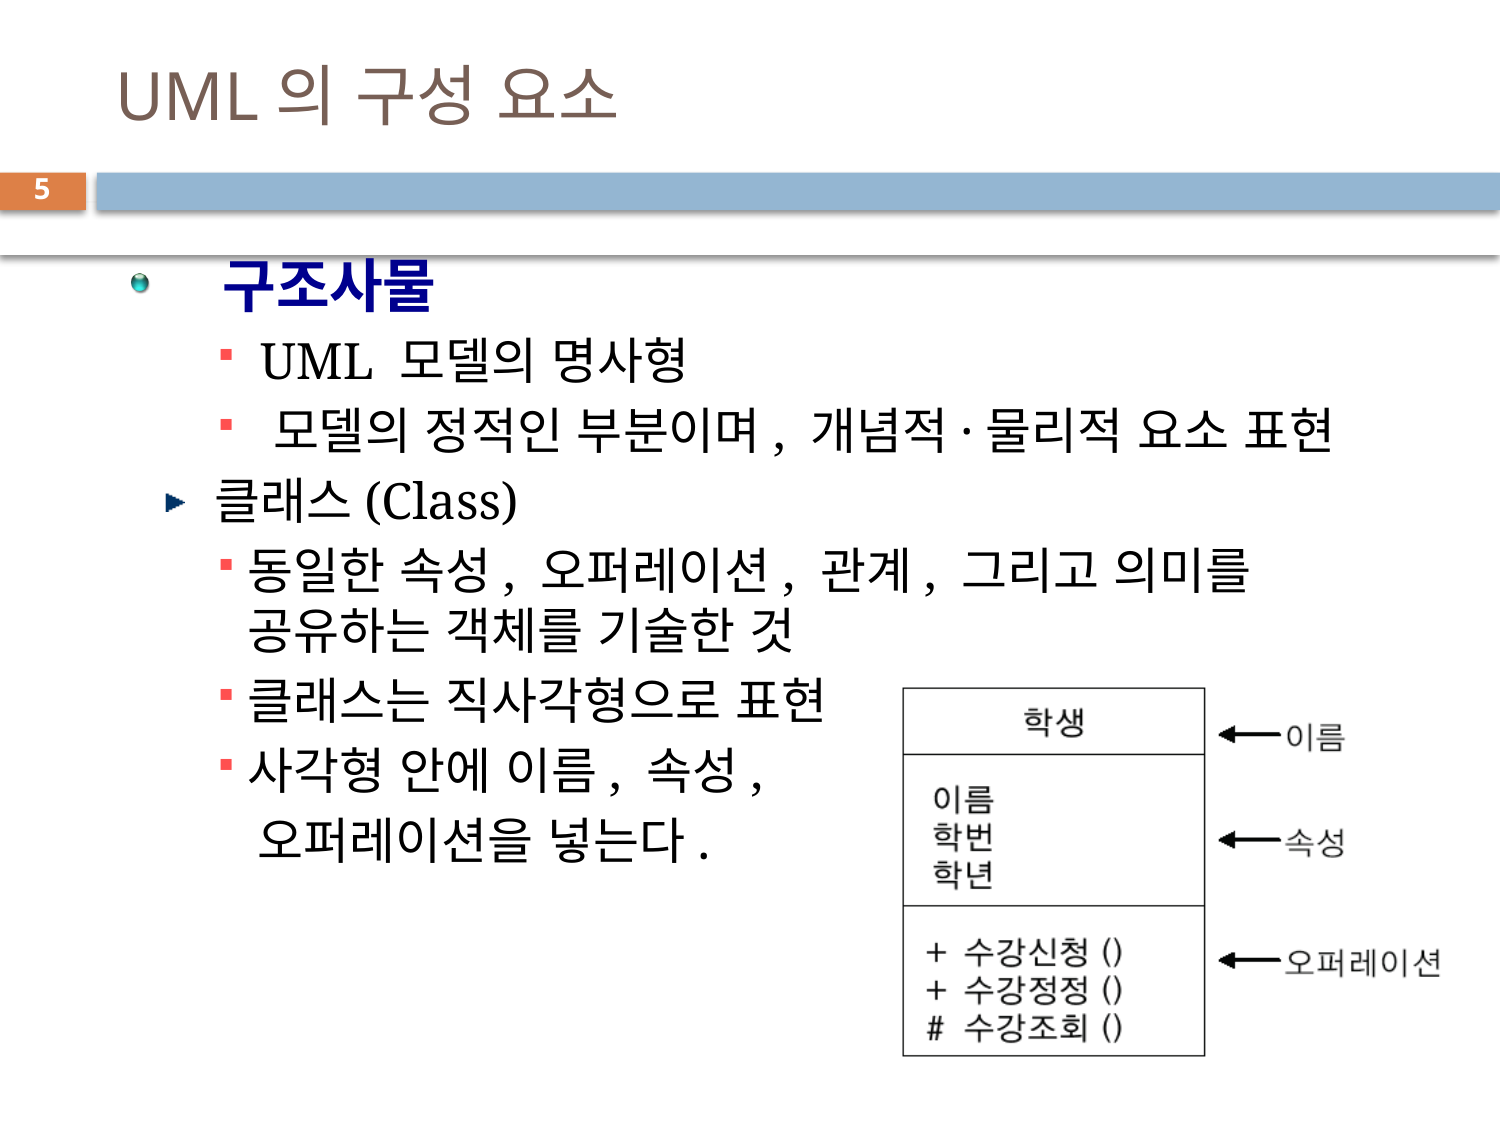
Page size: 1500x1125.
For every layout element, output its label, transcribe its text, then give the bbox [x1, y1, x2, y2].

picture [130, 273, 151, 295]
title UML의 구성 요소 [100, 37, 1438, 149]
list 구조사물 UML 모델의 명사형 모델의 정적인 부분이며, 개념적·물리적 요소 표현 클래스(Class) 동일한 속성, 오퍼레이션, 관계, 그리고 의미를 공유하는 객체를 기술한 것 클래스는 직사각형으로 표현 사각형 안에 이름, 속성, 오퍼레이션을 넣는다. [100, 219, 1438, 1059]
picture [899, 685, 1442, 1059]
slide_number 5 [0, 170, 87, 211]
picture [159, 487, 185, 512]
